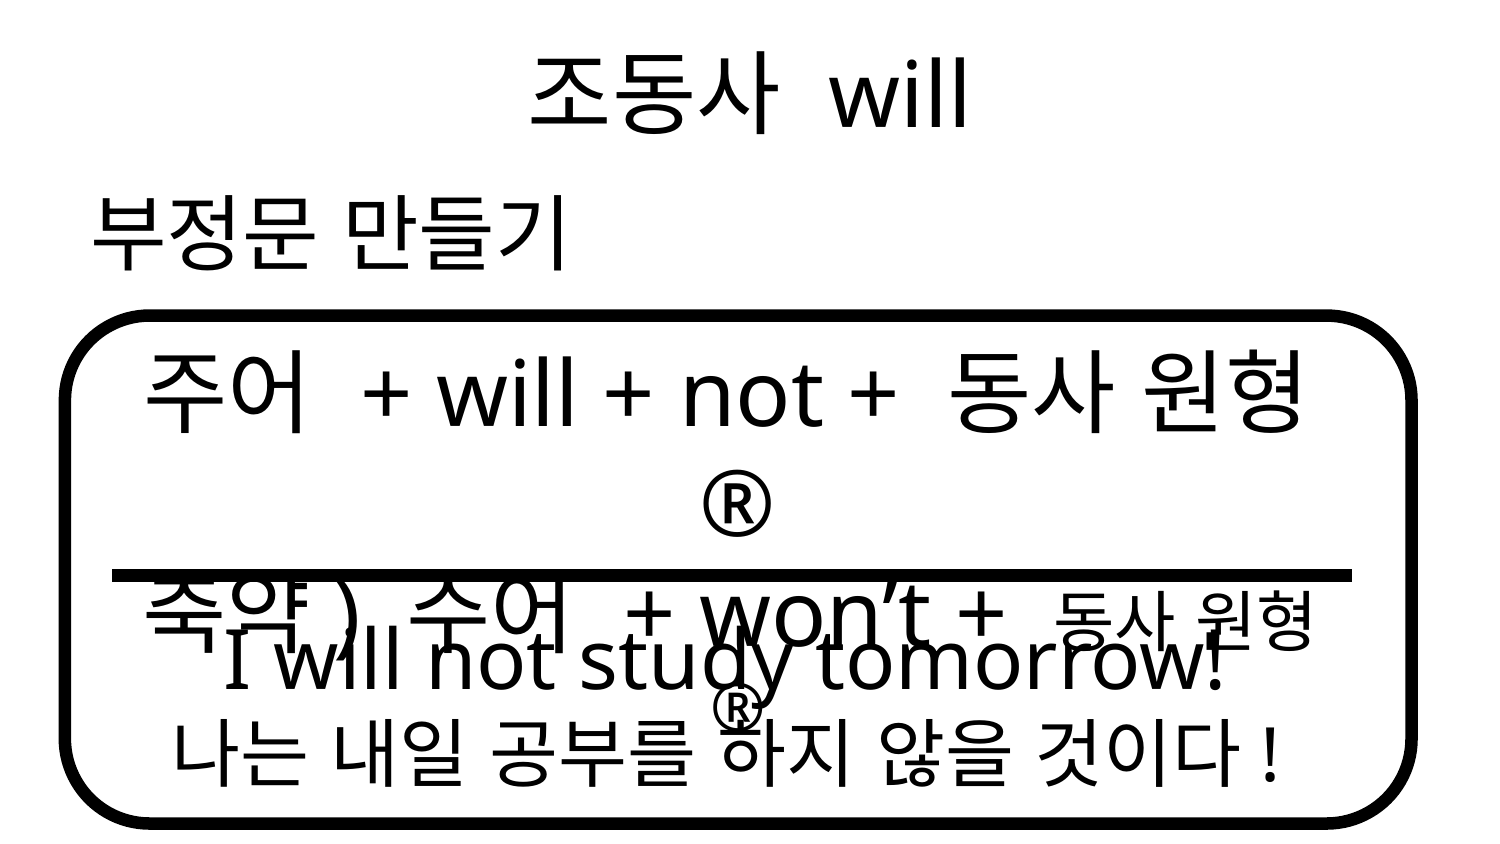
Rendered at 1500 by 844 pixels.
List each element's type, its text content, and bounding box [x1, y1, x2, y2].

text_box 주어 + will + not + 동사 원형® 축약) 주어 + won’t + 동사 원형® [123, 581, 1353, 844]
text_box 주어 + will + not + 동사 원형® 축약) 주어 + won’t + 동사 원형® [123, 327, 1353, 575]
list 부정문 만들기 [75, 173, 1425, 844]
title 조동사 will [75, 20, 1425, 161]
text_box I will not study tomorrow! 나는 내일 공부를 하지 않을 것이다! [112, 599, 1341, 804]
text_box [62, 313, 1414, 822]
